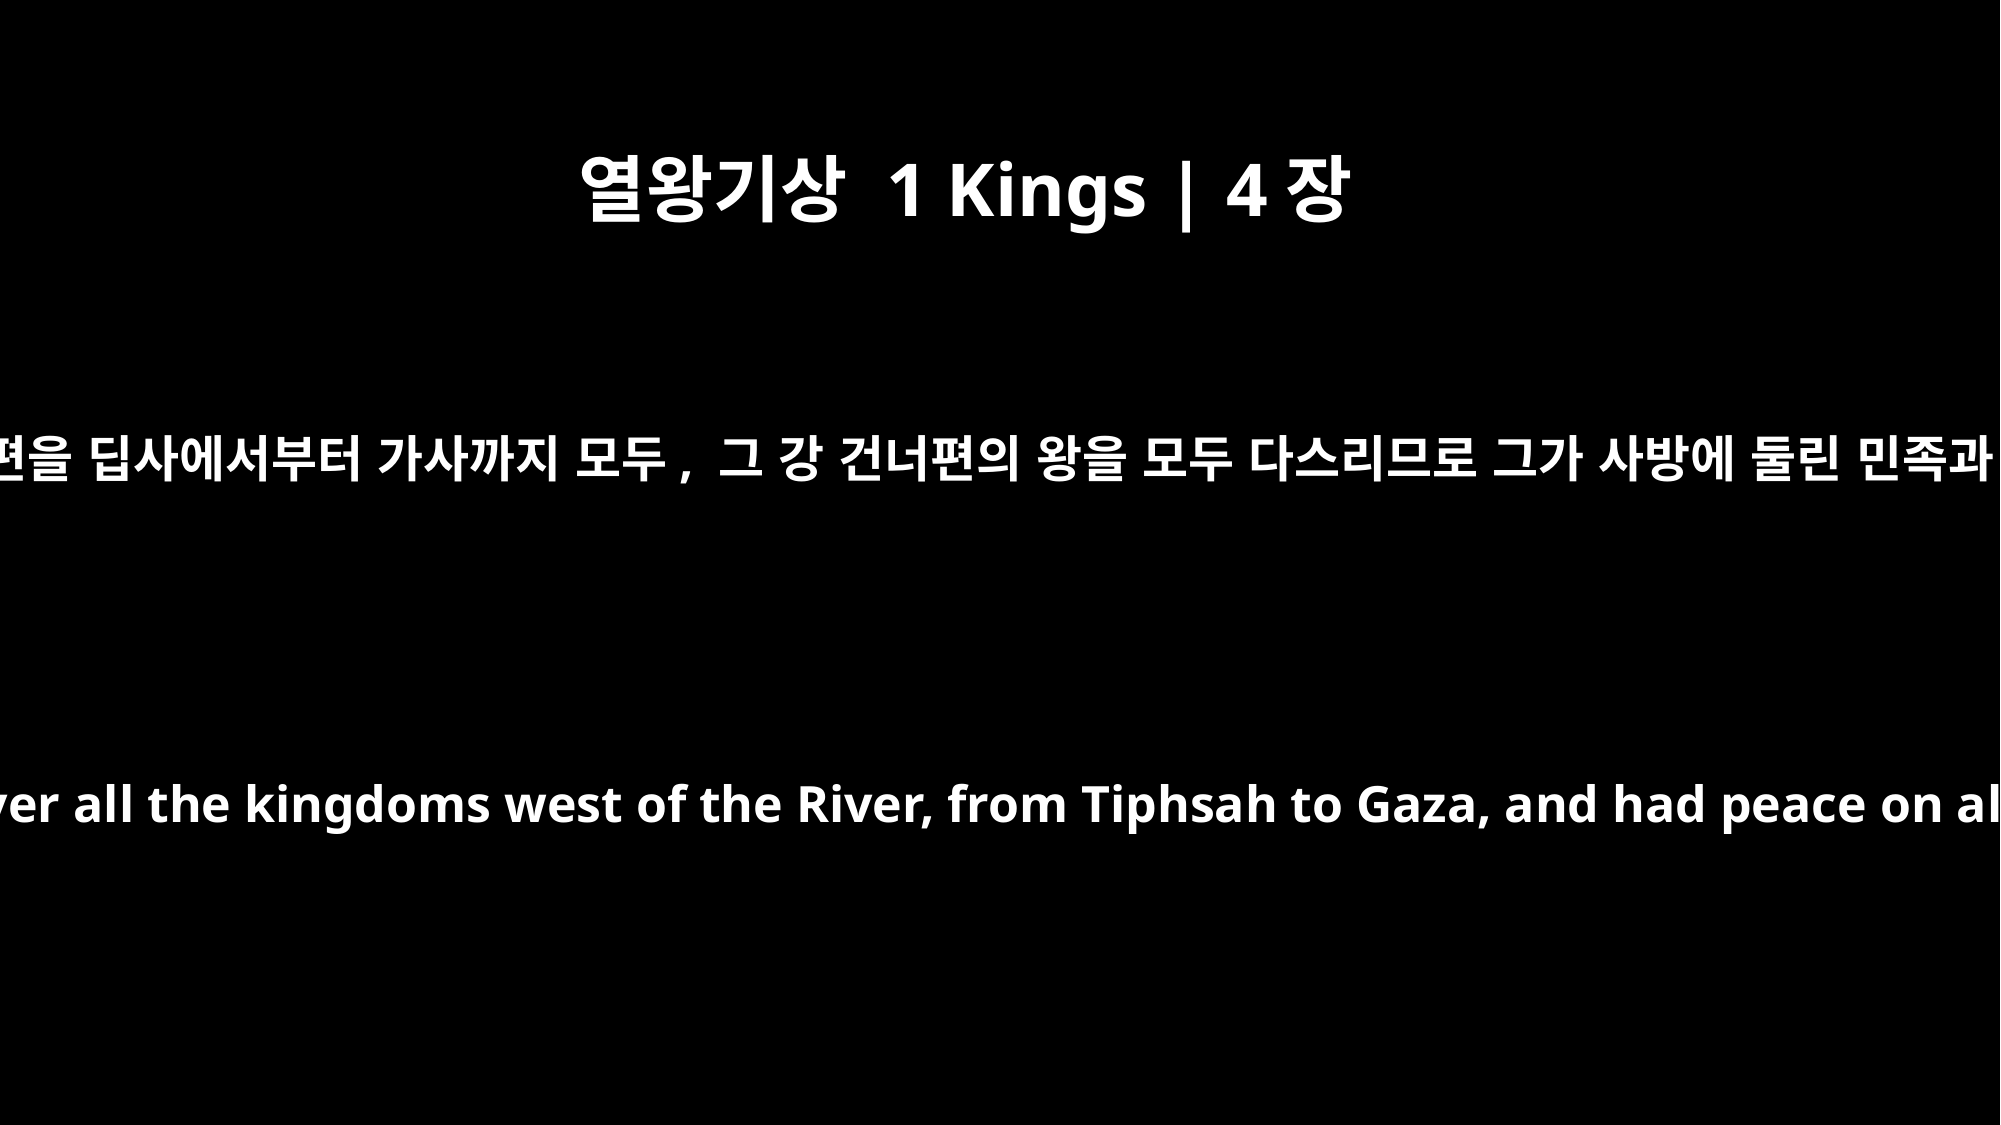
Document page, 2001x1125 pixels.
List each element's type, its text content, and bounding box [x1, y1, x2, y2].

text_box 열왕기상 1 Kings | 4장 [564, 136, 1368, 239]
text_box For he ruled over all the kingdoms west of the River, from Tiphsah to Gaza, and had peace on all sides. [0, 764, 2000, 840]
text_box 24 솔로몬이 그 강 건너편을 딥사에서부터 가사까지 모두, 그 강 건너편의 왕을 모두 다스리므로 그가 사방에 둘린 민족과 평화를 누렸으니 [0, 359, 2000, 495]
